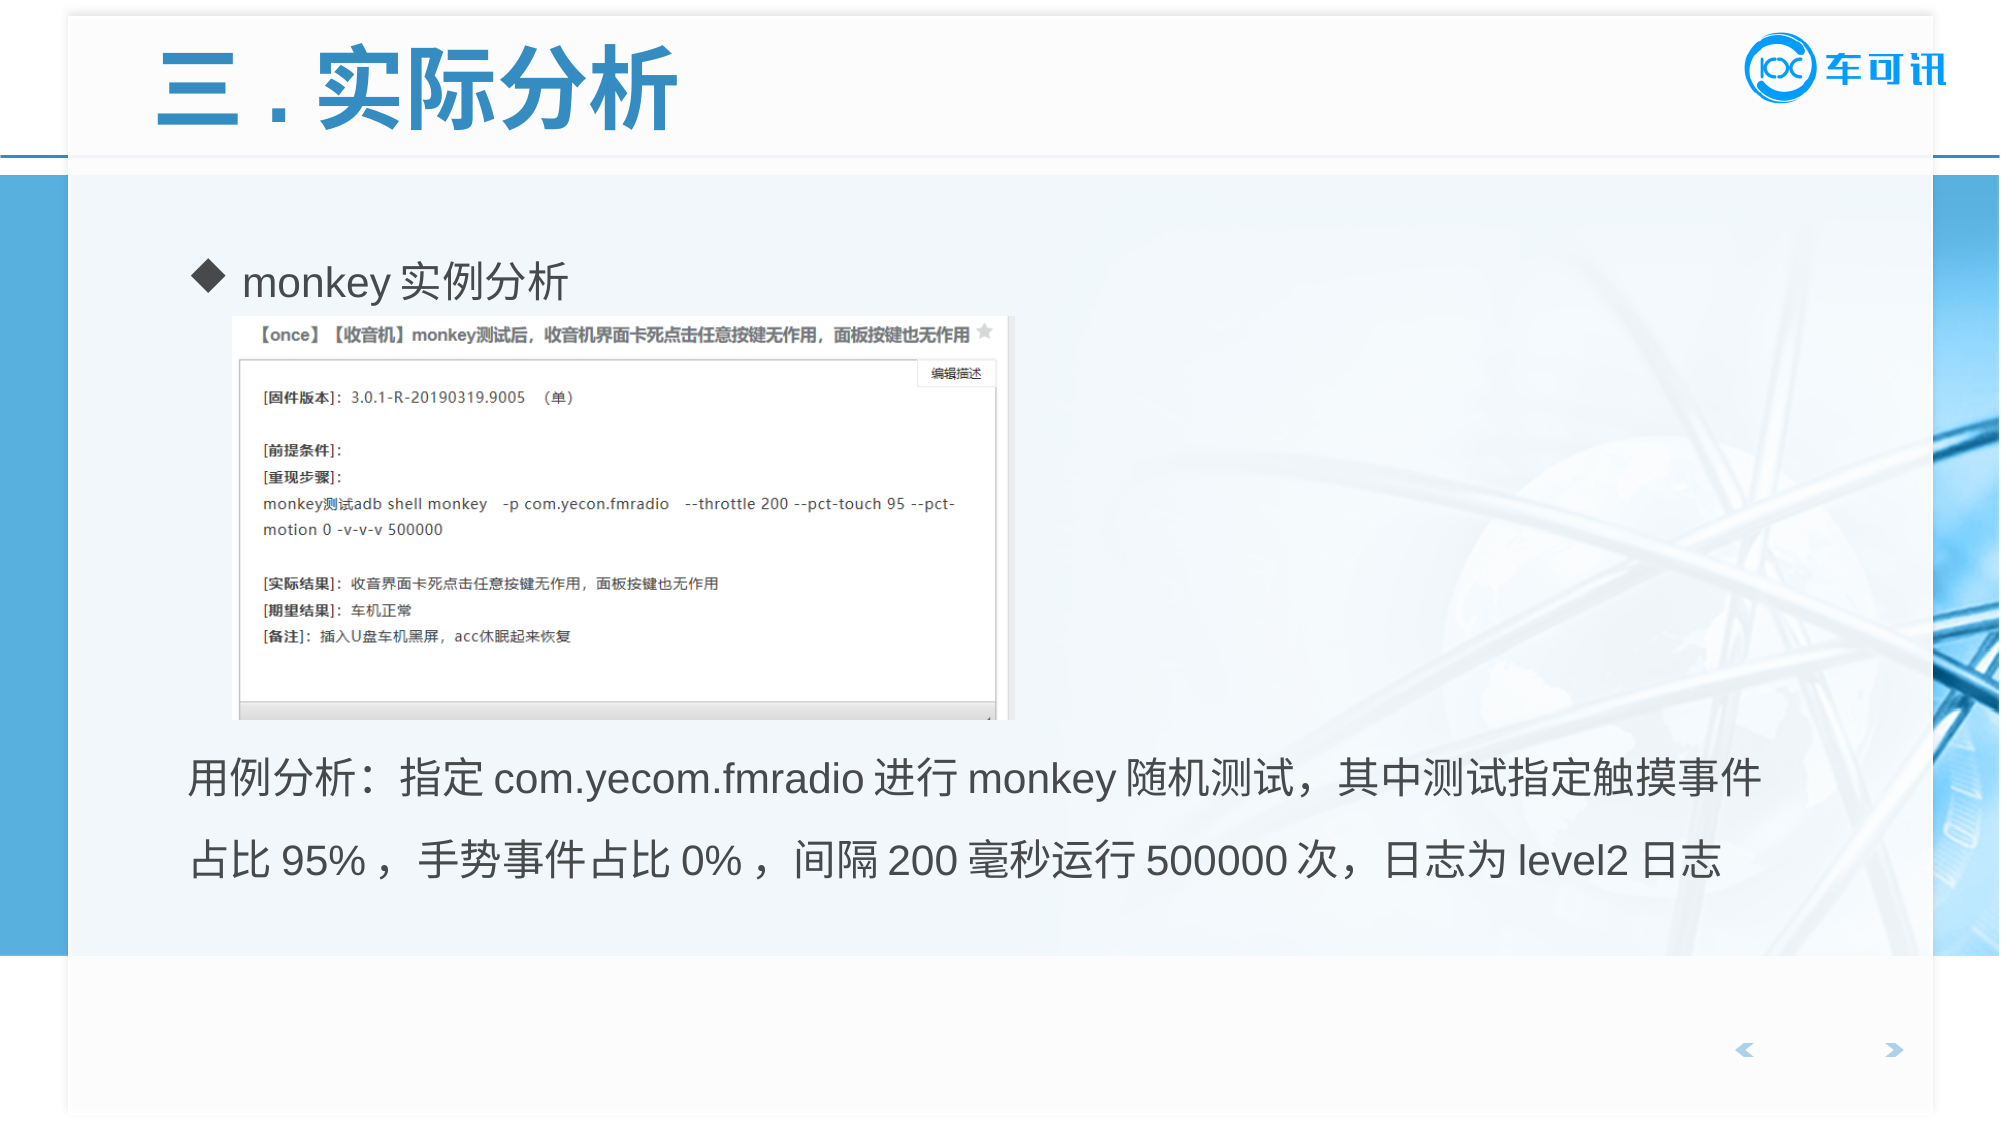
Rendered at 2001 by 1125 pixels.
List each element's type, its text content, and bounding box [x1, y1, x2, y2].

title 三.实际分析 [137, 29, 1863, 150]
picture [0, 0, 2001, 1125]
list monkey实例分析 用例分析：指定com.yecom.fmradio进行monkey随机测试，其中测试指定触摸事件占比95%，手势事件占比0%，间隔200毫秒运行500000次，日志为level2日志 [172, 217, 1791, 920]
